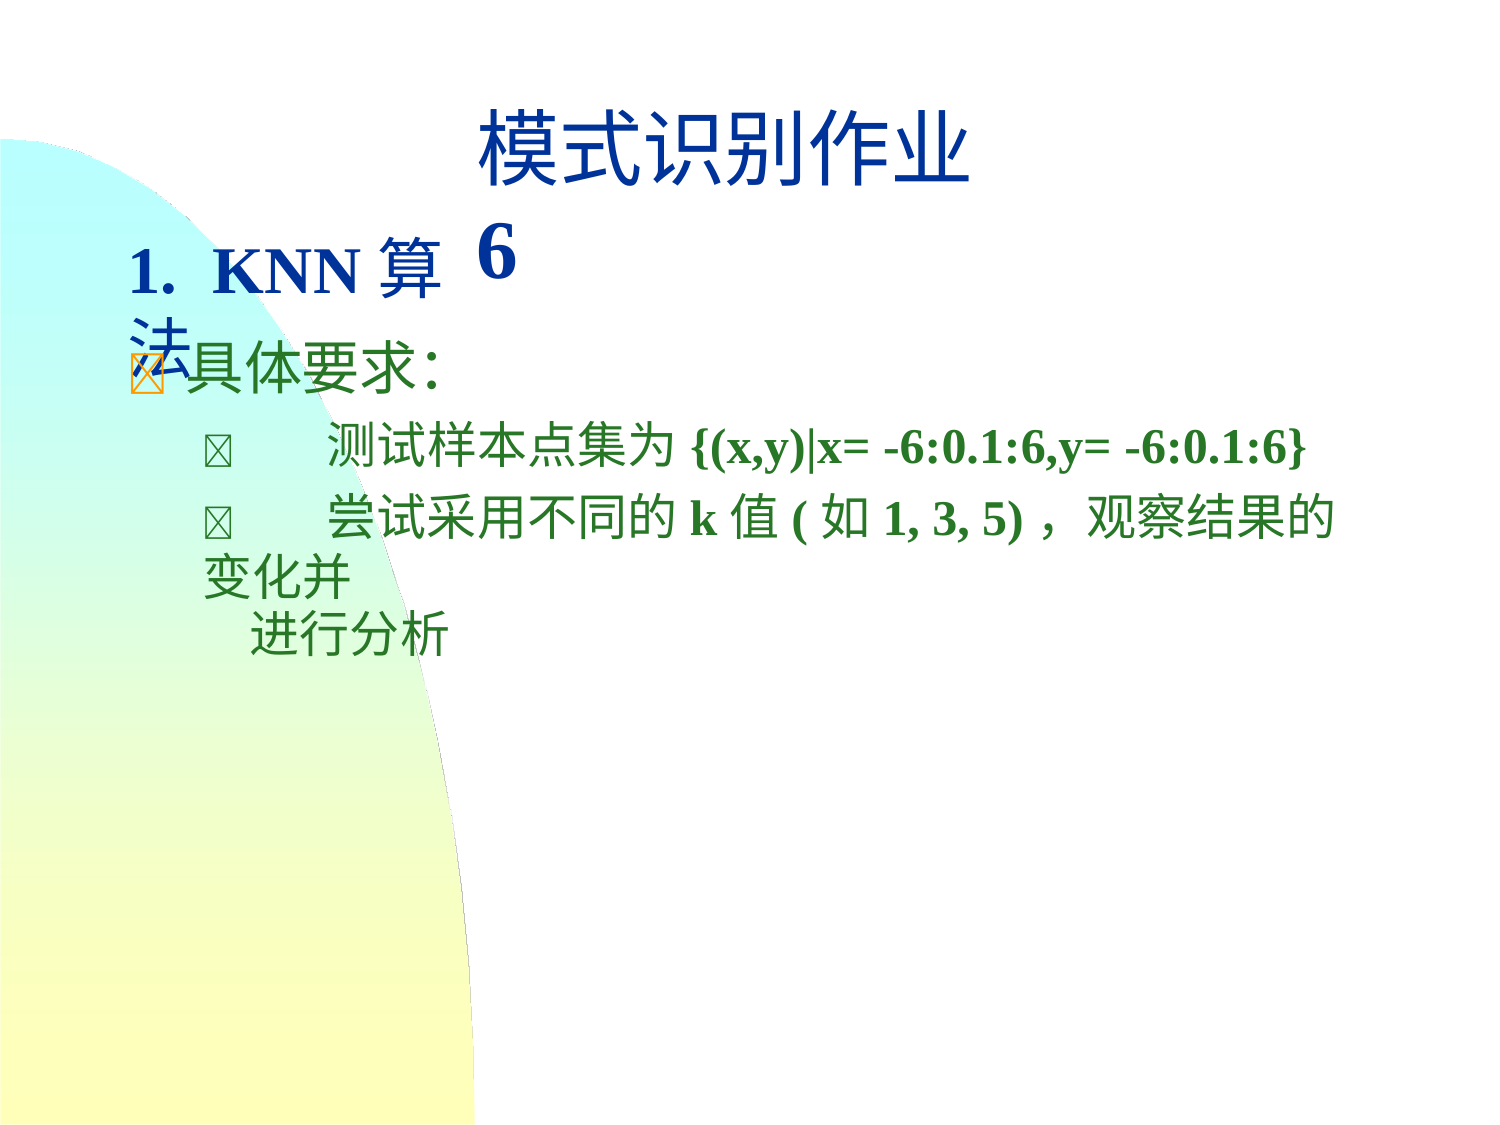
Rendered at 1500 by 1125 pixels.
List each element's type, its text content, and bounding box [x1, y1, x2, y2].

title 模式识别作业6 [474, 96, 1026, 197]
text_box 1. KNN算法 [125, 227, 496, 308]
picture [0, 138, 475, 1125]
text_box  具体要求：  测试样本点集为{(x,y)|x= -6:0.1:6,y= -6:0.1:6}  尝试采用不同的k值(如1, 3, 5)，观察结果的变化并 进行分析 [125, 331, 1343, 603]
